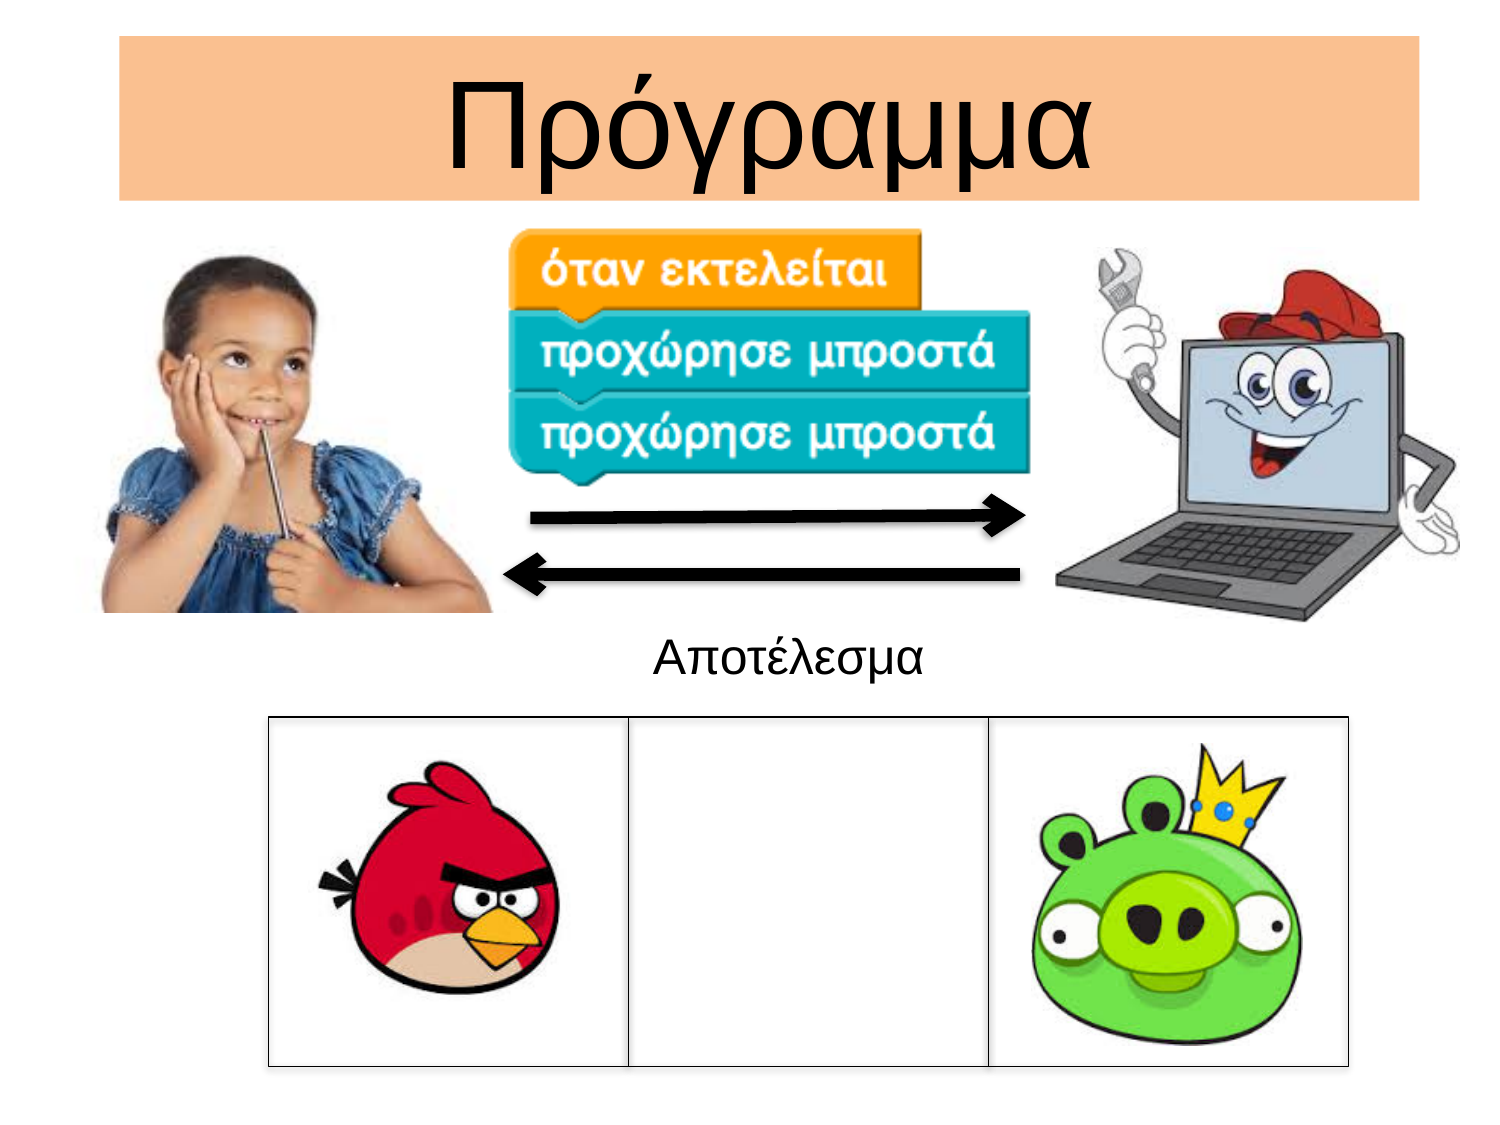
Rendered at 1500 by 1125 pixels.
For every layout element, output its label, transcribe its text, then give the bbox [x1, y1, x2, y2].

picture [1030, 743, 1303, 1046]
picture [306, 749, 602, 1029]
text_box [530, 514, 1027, 519]
text_box [268, 716, 627, 1067]
text_box [988, 716, 1349, 1067]
text_box Πρόγραμμα [119, 36, 1420, 201]
text_box [628, 716, 987, 1067]
picture [42, 202, 1460, 624]
text_box Αποτέλεσμα [580, 617, 998, 692]
